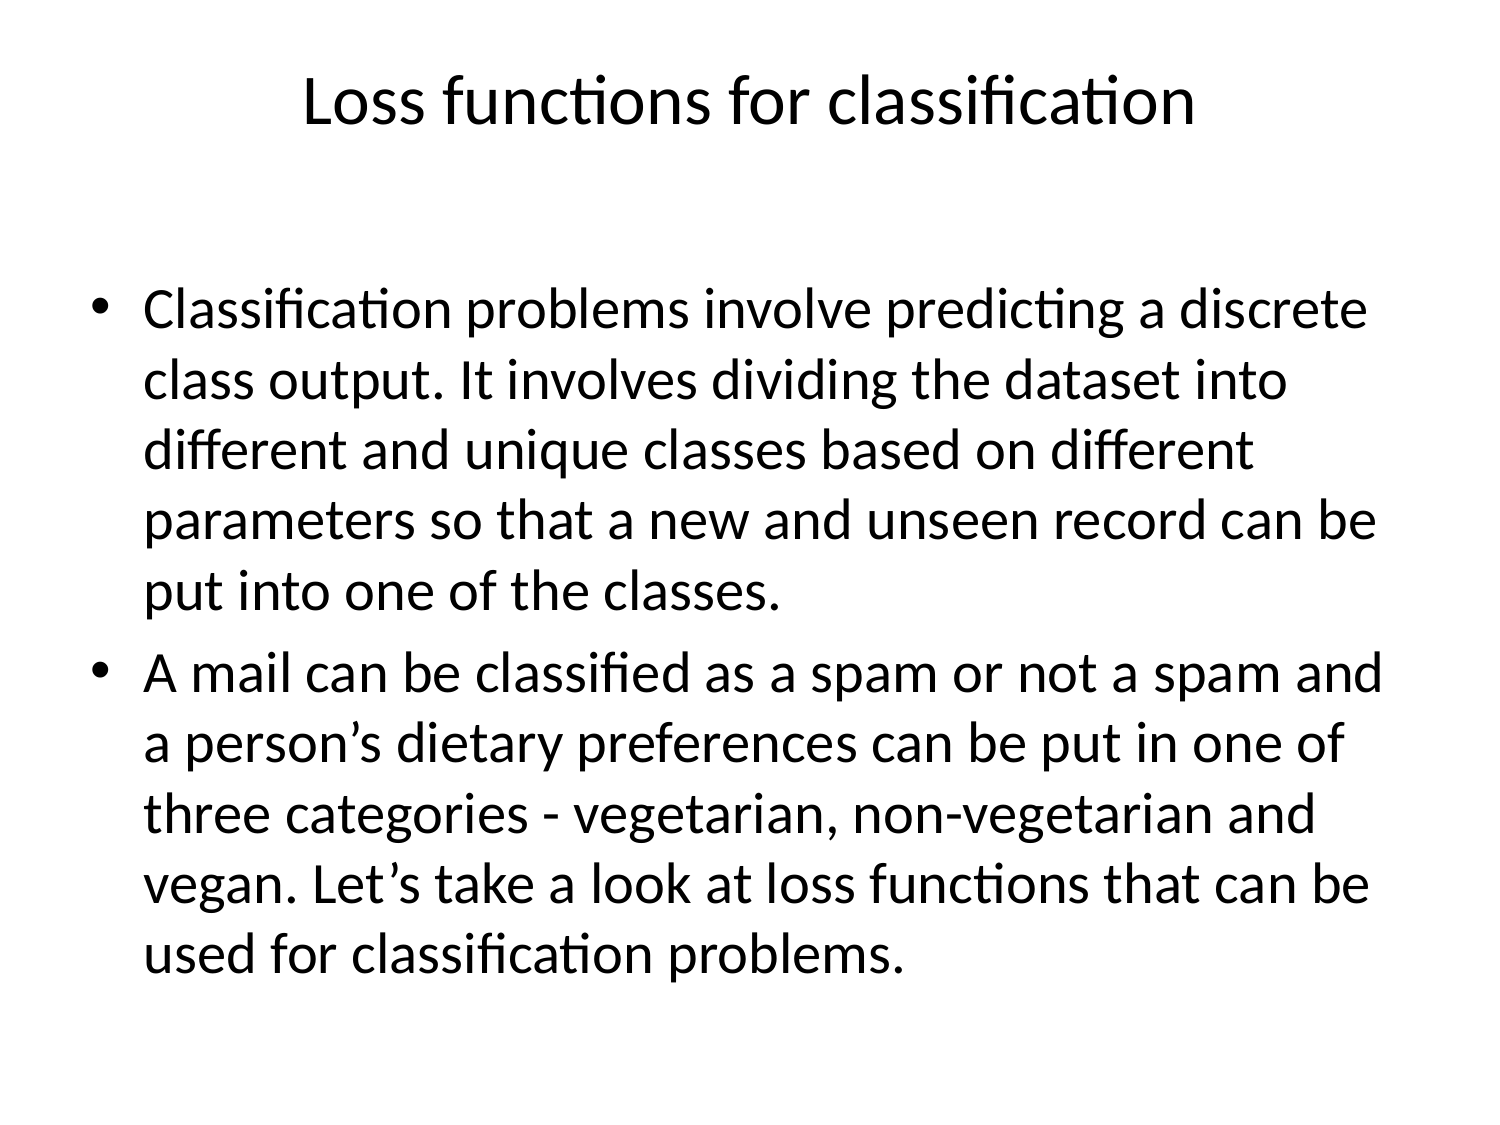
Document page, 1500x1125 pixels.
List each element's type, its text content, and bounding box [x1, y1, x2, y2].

list Classification problems involve predicting a discrete class output. It involves dividing the dataset into different and unique classes based on different parameters so that a new and unseen record can be put into one of the classes. A mail can be classified as a spam or not a spam and a person’s dietary preferences can be put in one of three categories - vegetarian, non-vegetarian and vegan. Let’s take a look at loss functions that can be used for classification problems. [75, 262, 1425, 1005]
title Loss functions for classification [75, 45, 1425, 233]
